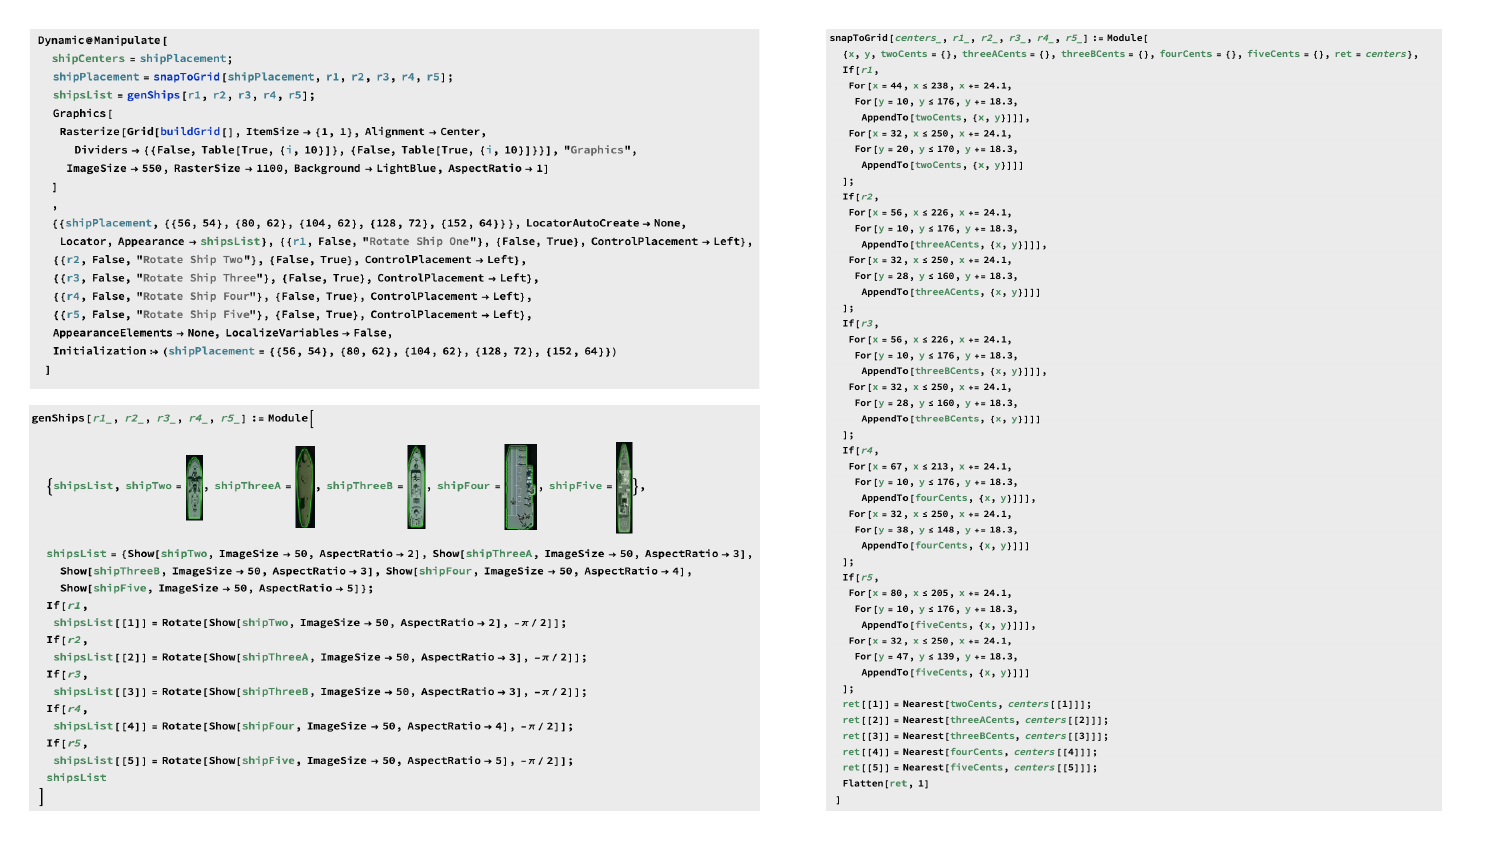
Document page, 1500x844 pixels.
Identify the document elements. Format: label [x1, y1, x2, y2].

picture [29, 405, 760, 811]
picture [825, 29, 1443, 811]
picture [29, 29, 760, 389]
